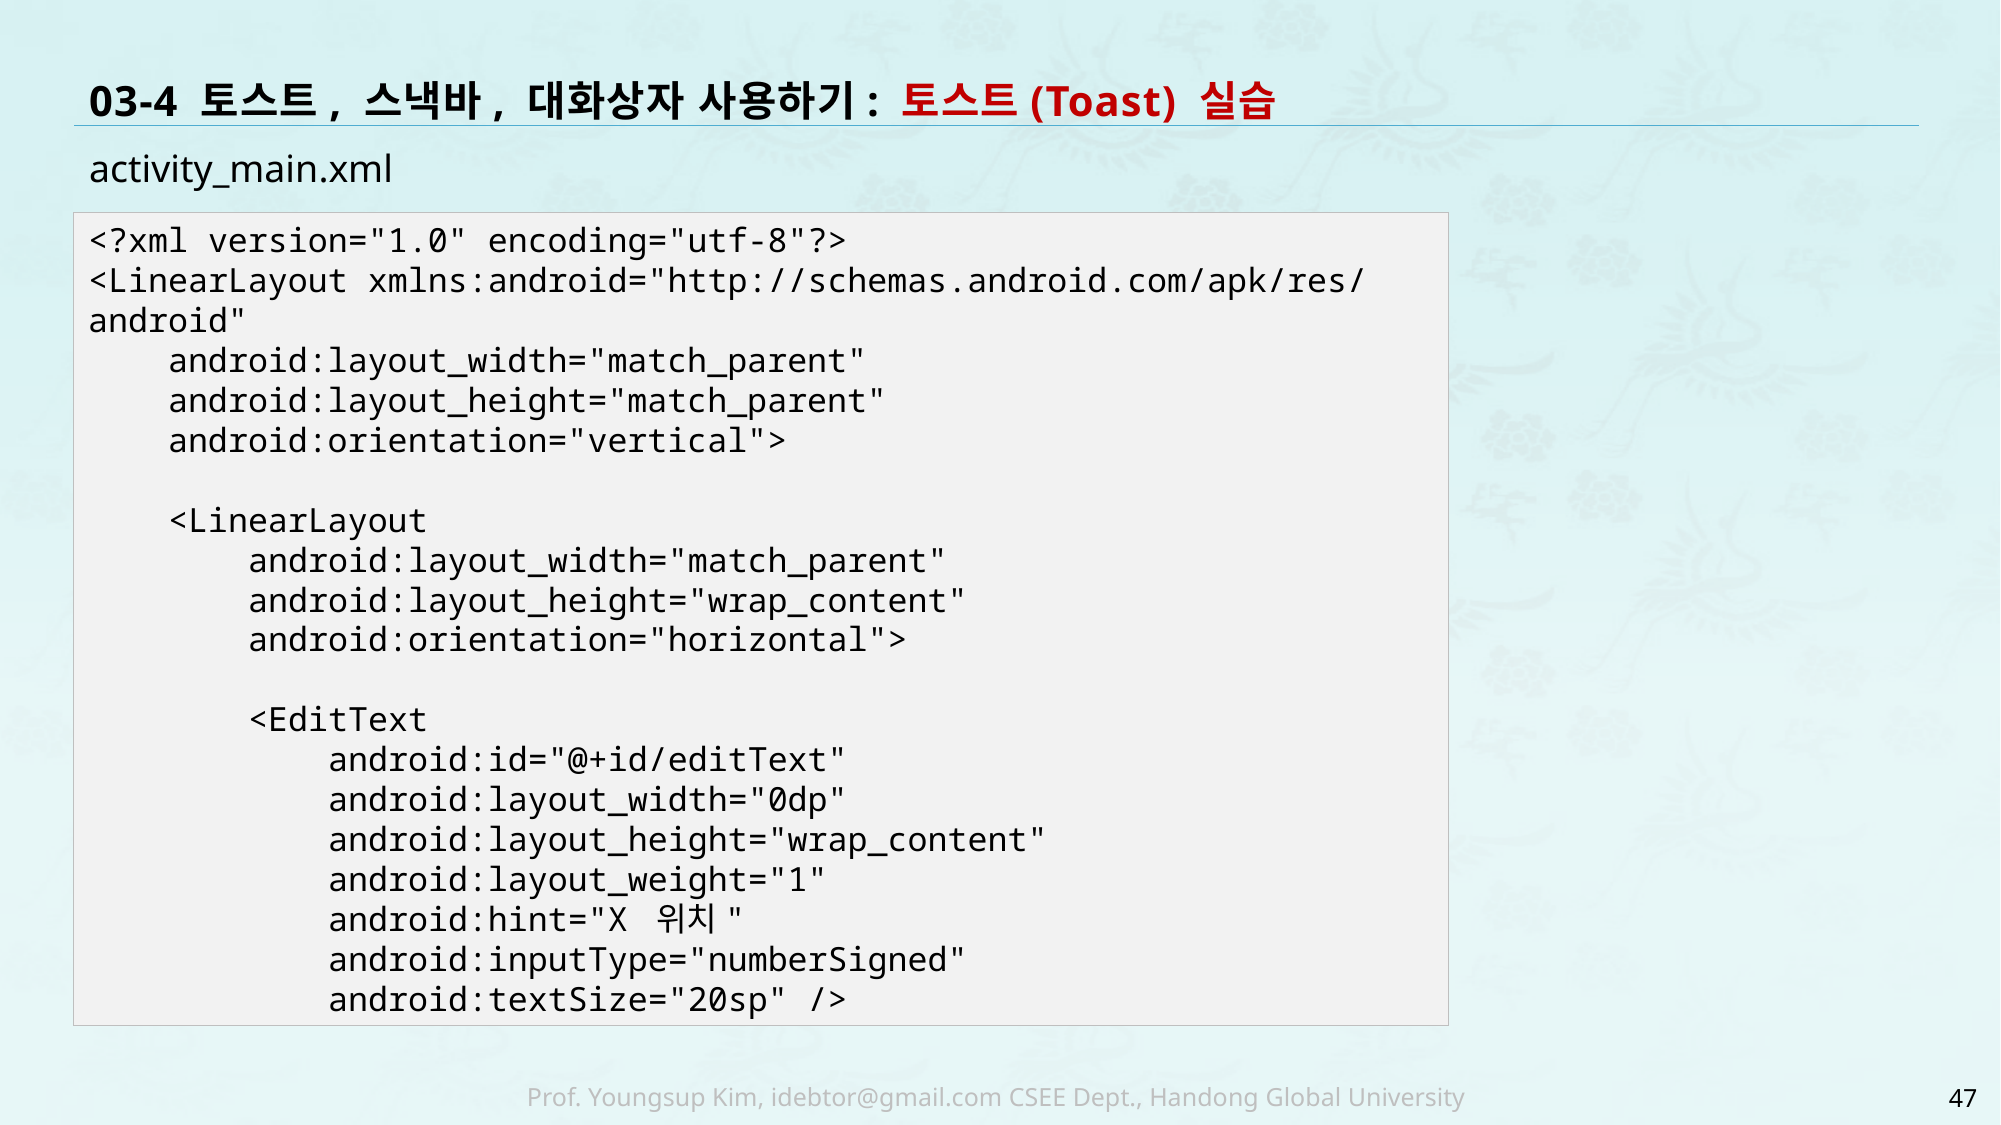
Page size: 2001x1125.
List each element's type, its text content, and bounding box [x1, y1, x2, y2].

text_box <?xml version="1.0" encoding="utf-8"?> <LinearLayout xmlns:android="http://schemas.android.com/apk/res/android" android:layout_width="match_parent" android:layout_height="match_parent" android:orientation="vertical"> <LinearLayout android:layout_width="match_parent" android:layout_height="wrap_content" android:orientation="horizontal"> <EditText android:id="@+id/editText" android:layout_width="0dp" android:layout_height="wrap_content" android:layout_weight="1" android:hint="X 위치" android:inputType="numberSigned" android:textSize="20sp" /> [73, 212, 1449, 1026]
slide_number 47 [1816, 1069, 1993, 1125]
title 03-4 토스트, 스낵바, 대화상자 사용하기: 토스트(Toast) 실습 [74, 62, 1920, 137]
list activity_main.xml [74, 137, 1921, 1066]
